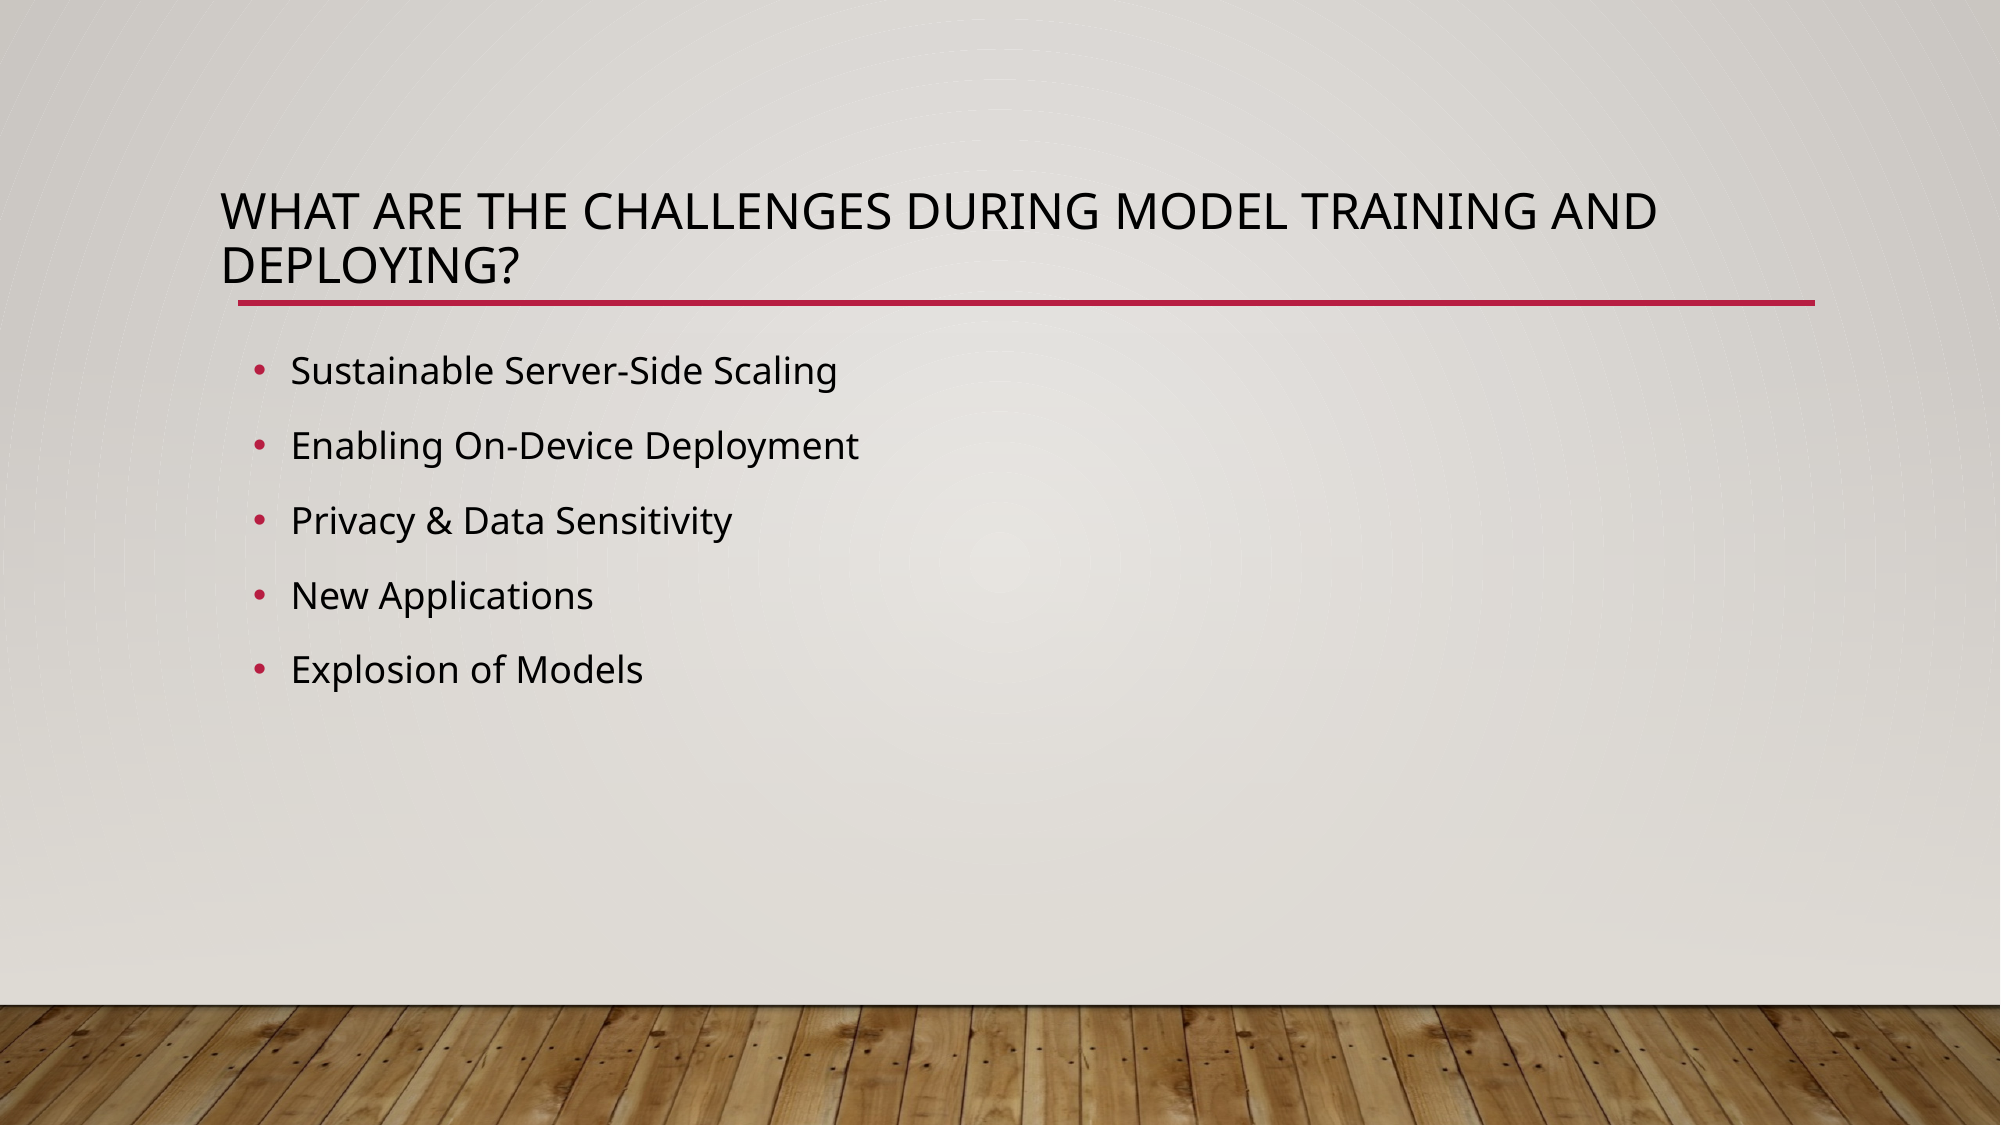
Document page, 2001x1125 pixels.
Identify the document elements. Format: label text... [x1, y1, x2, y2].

title What are the challenges during model training and deploying? [205, 179, 1978, 352]
picture [0, 1005, 2000, 1125]
list Sustainable Server-Side Scaling Enabling On-Device Deployment Privacy & Data Sensitivity New Applications Explosion of Models [238, 330, 1814, 897]
